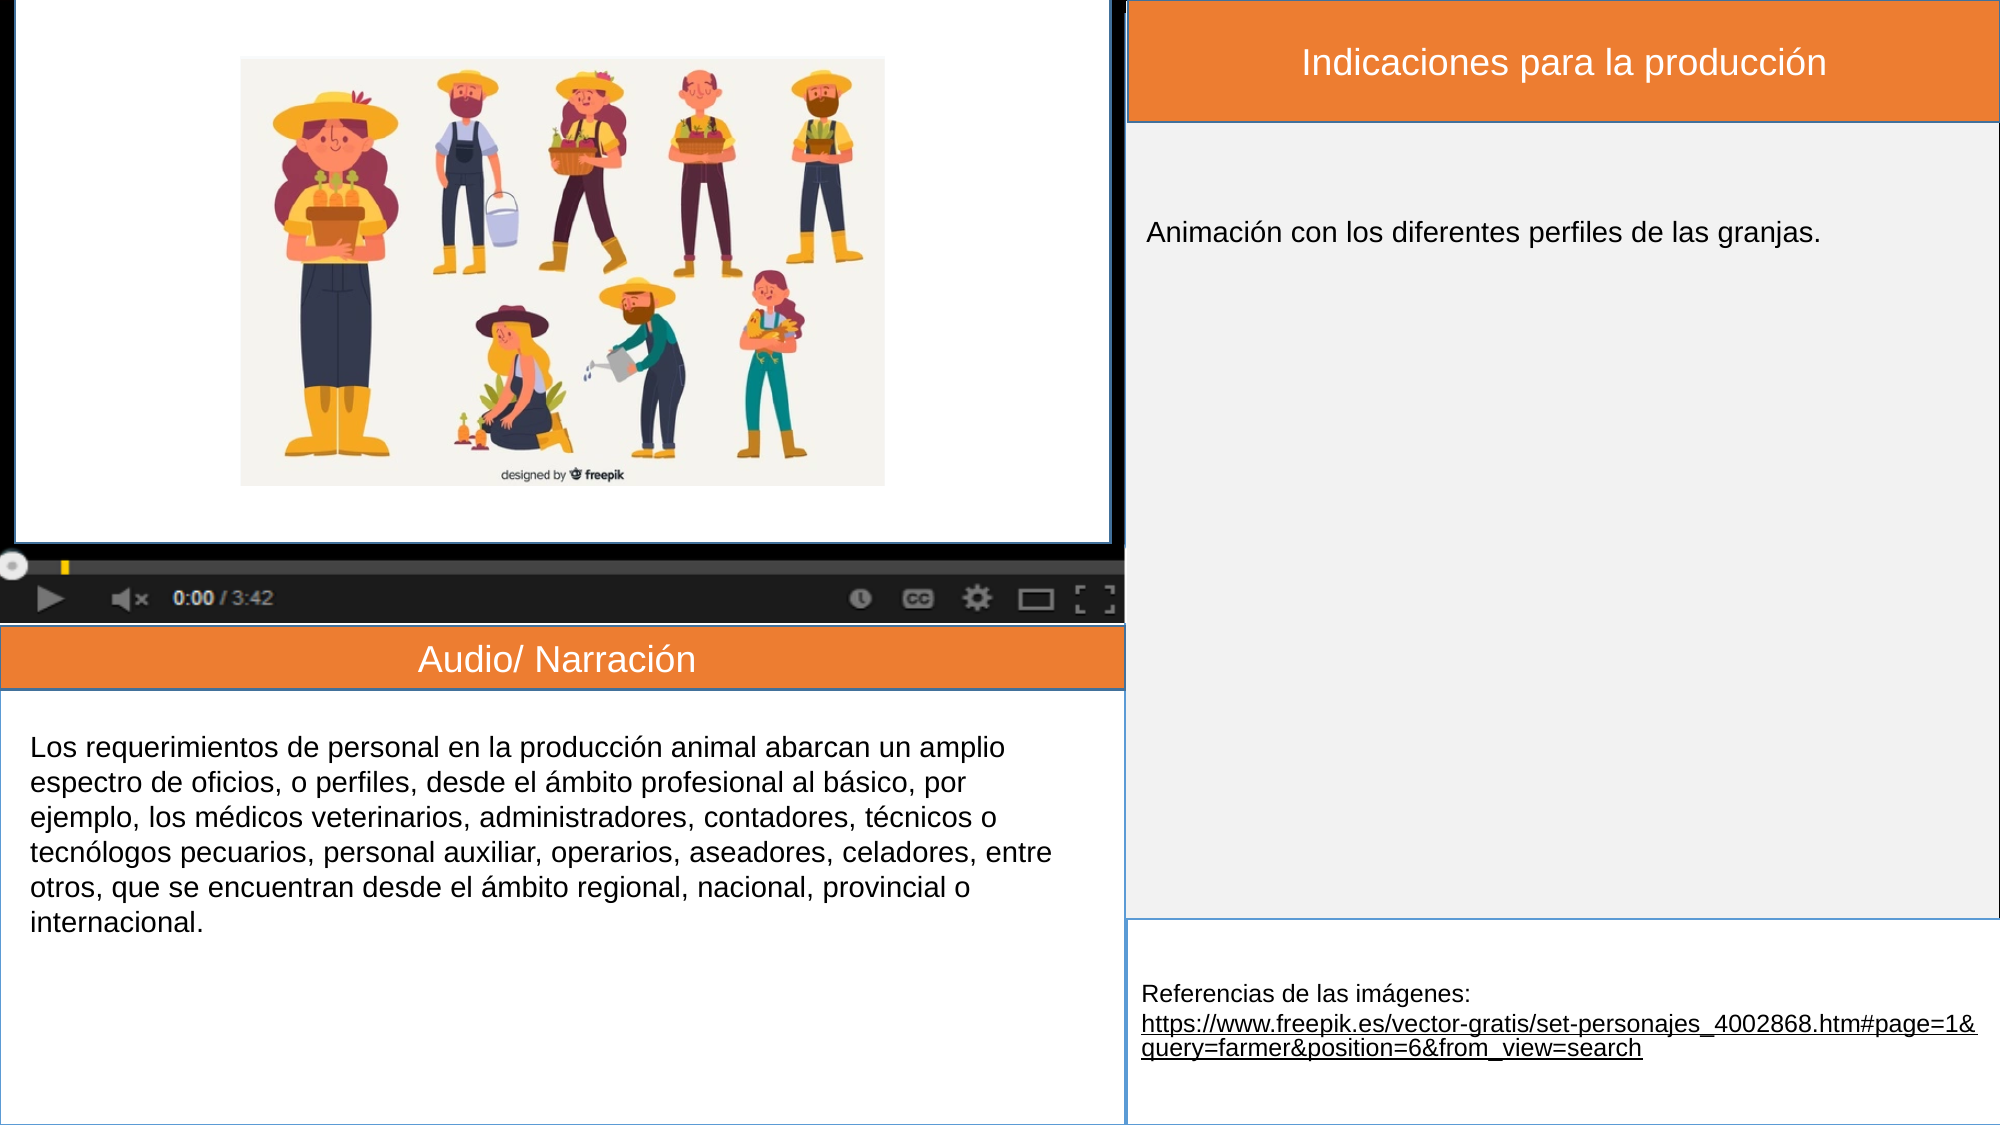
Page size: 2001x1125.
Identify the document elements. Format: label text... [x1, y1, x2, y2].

text_box Animación con los diferentes perfiles de las granjas. [1131, 206, 2000, 701]
picture [240, 56, 885, 486]
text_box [0, 0, 1127, 623]
text_box Los requerimientos de personal en la producción animal abarcan un amplio espectro de oficios, o perfiles, desde el ámbito profesional al básico, por ejemplo, los médicos veterinarios, administradores, contadores, técnicos o tecnólogos pecuarios, personal auxiliar, operarios, aseadores, celadores, entre otros, que se encuentran desde el ámbito regional, nacional, provincial o internacional. [15, 721, 1075, 940]
text_box [1131, 122, 2000, 206]
text_box [0, 690, 1125, 1125]
text_box Referencias de las imágenes: https://www.freepik.es/vector-gratis/set-personajes_4002868.htm#page=1&query=farmer&position=6&from_view=search [1126, 918, 2000, 1125]
text_box Audio/ Narración [0, 631, 1125, 690]
text_box [1125, 624, 2000, 1125]
text_box Indicaciones para la producción [1131, 0, 2000, 122]
